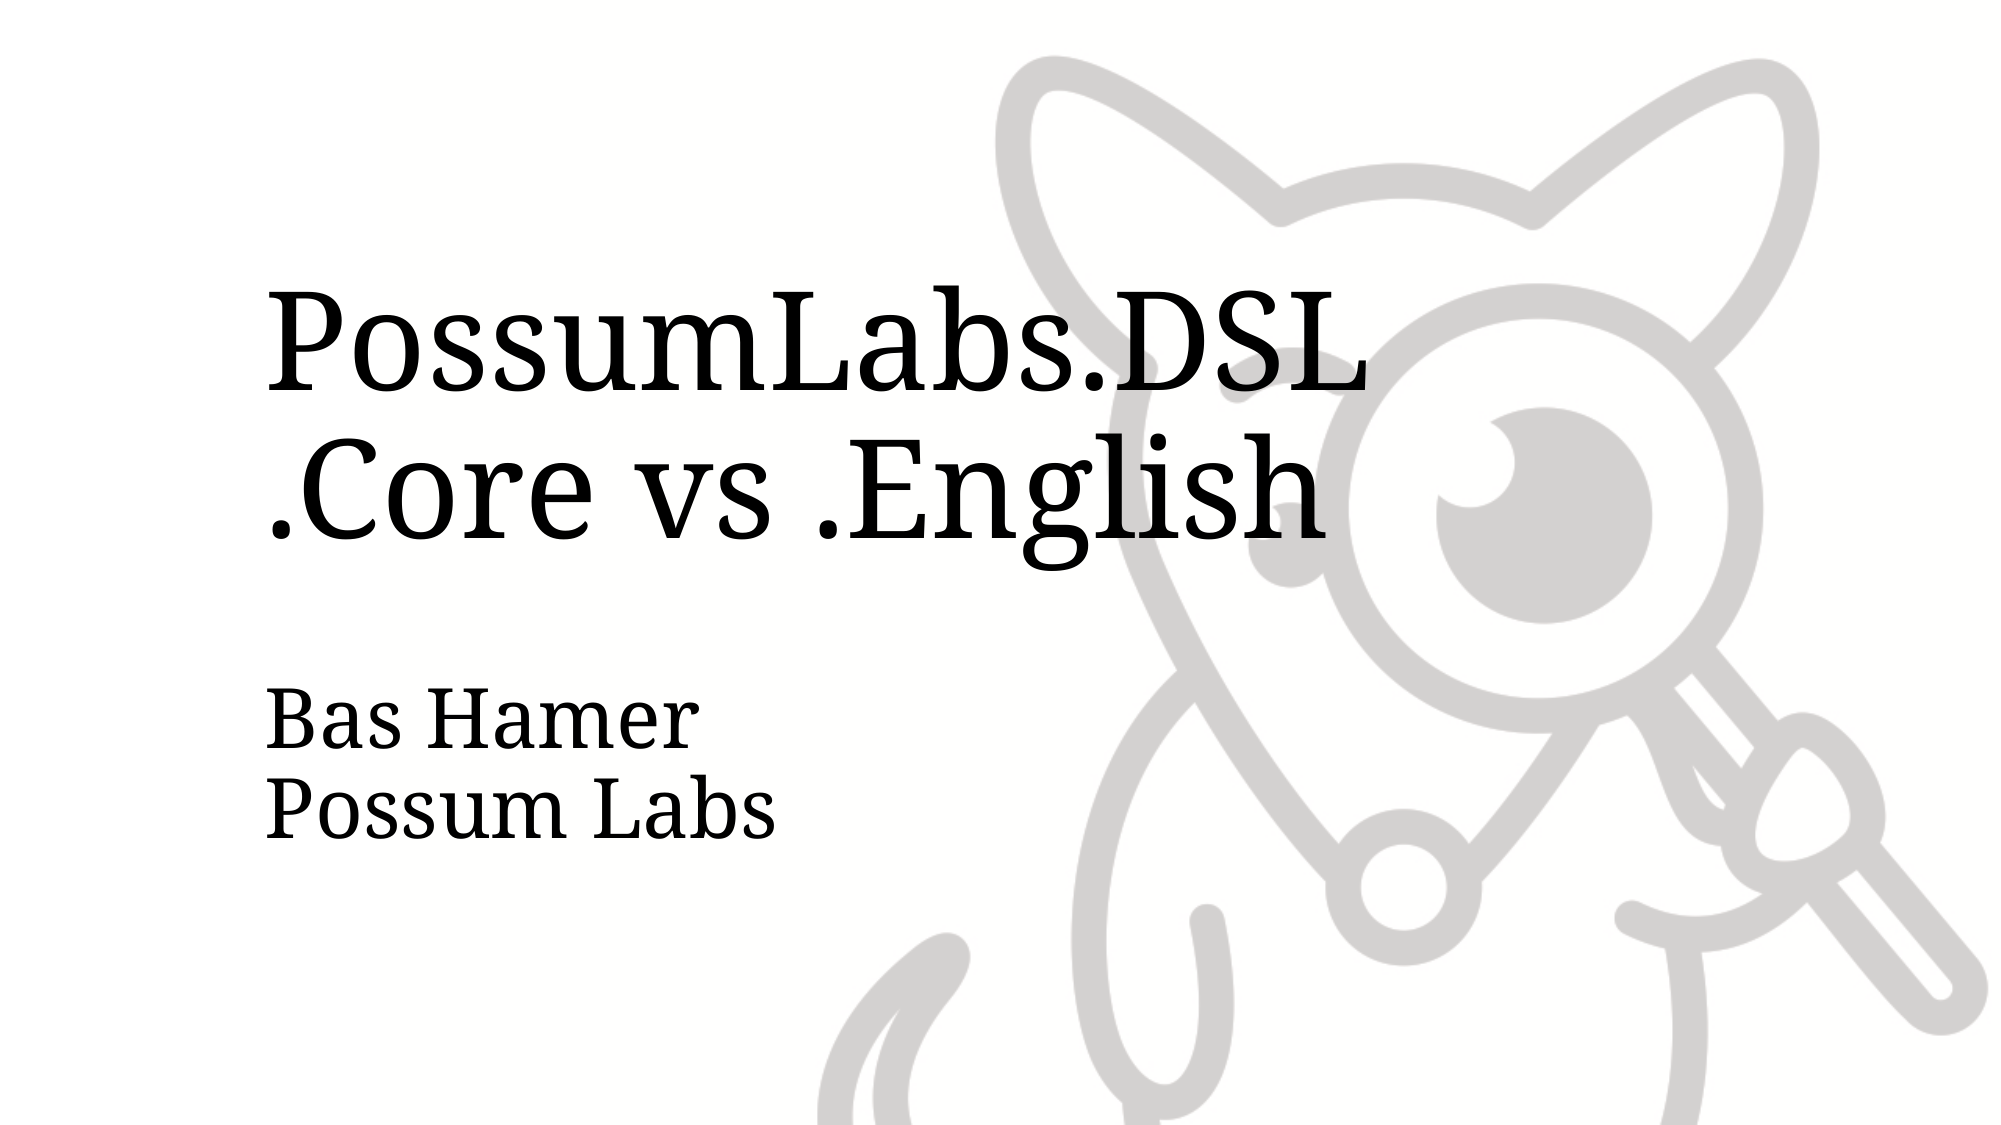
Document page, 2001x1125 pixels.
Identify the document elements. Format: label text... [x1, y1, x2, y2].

subtitle Bas Hamer Possum Labs [249, 669, 1750, 941]
title PossumLabs.DSL .Core vs .English [249, 184, 1750, 576]
